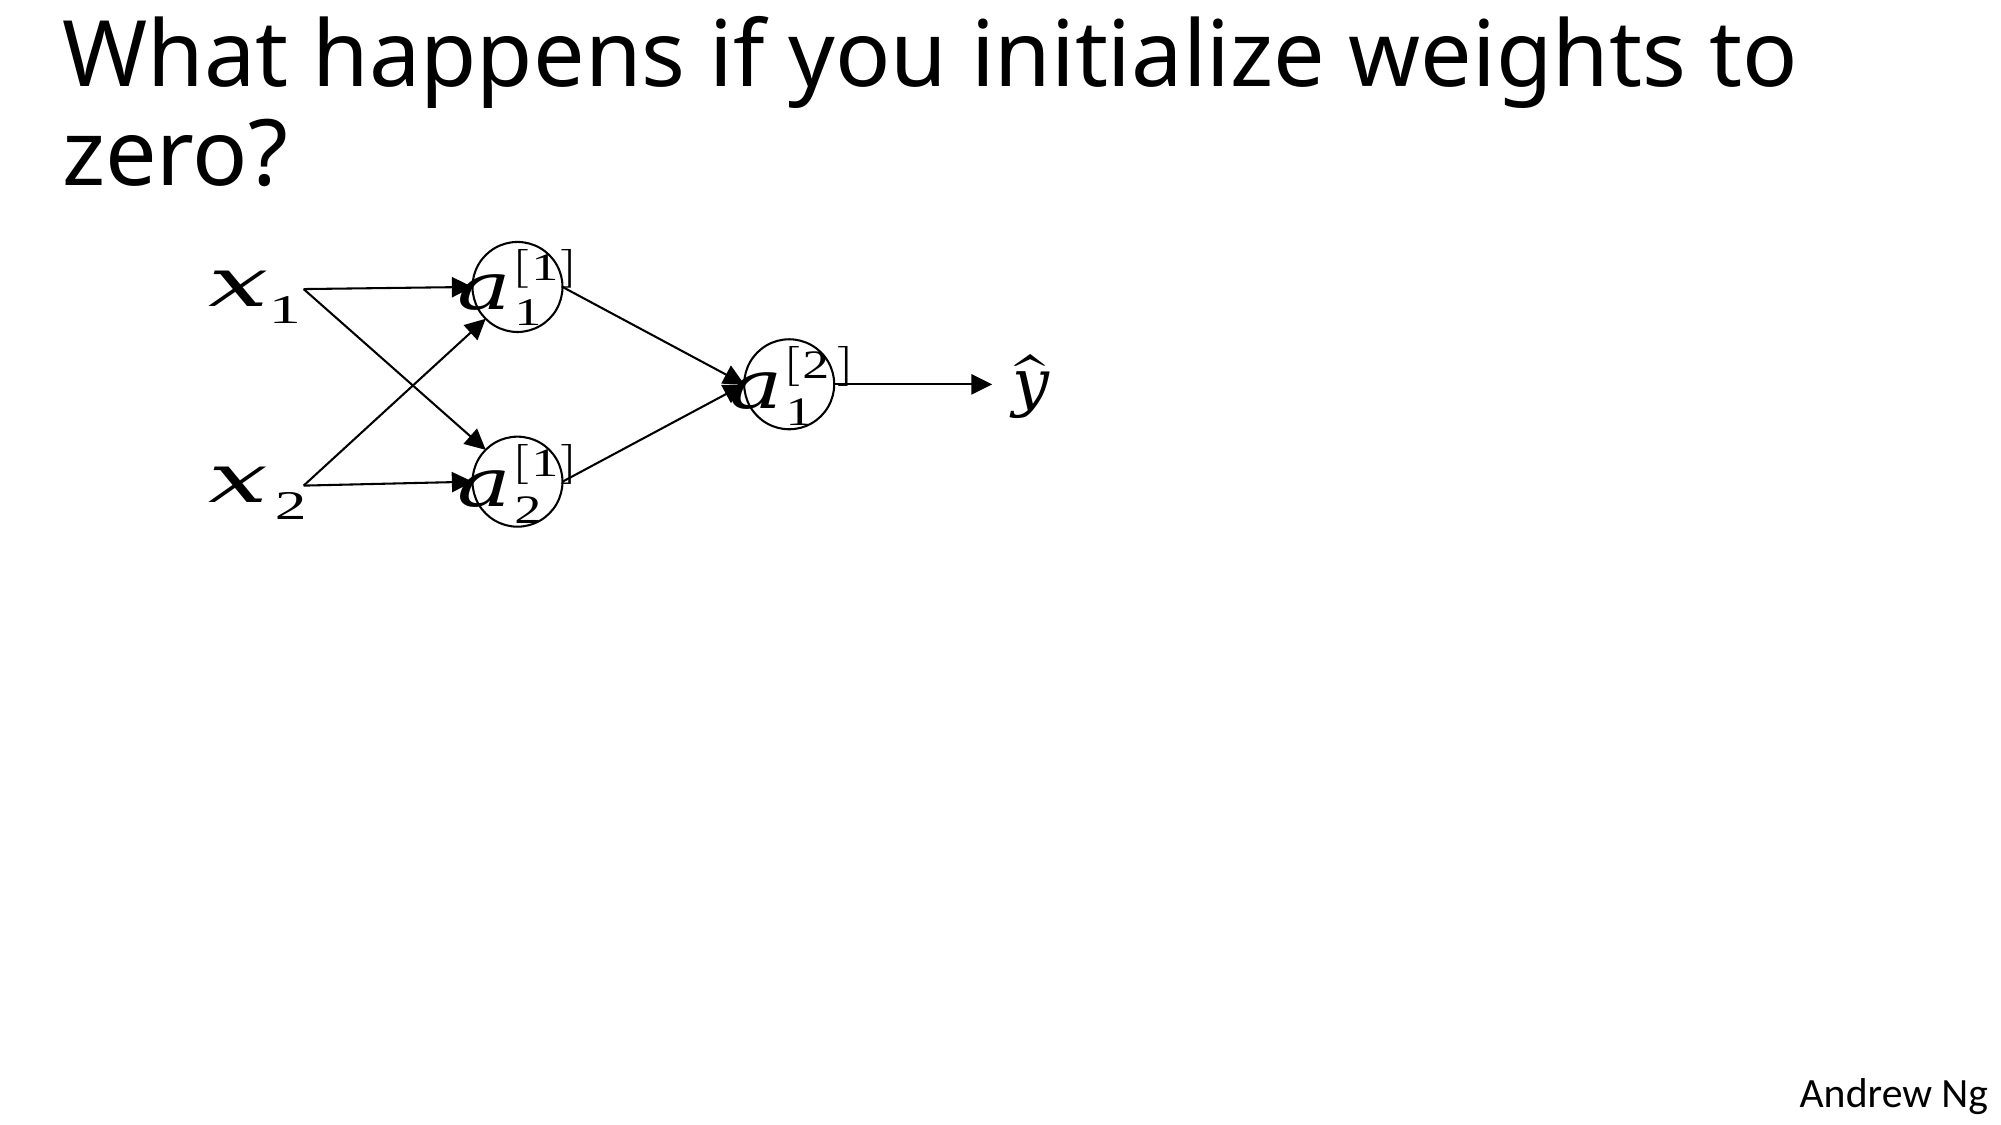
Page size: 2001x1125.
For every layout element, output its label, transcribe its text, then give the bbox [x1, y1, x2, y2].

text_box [201, 241, 1056, 533]
title What happens if you initialize weights to zero? [47, 0, 2000, 218]
